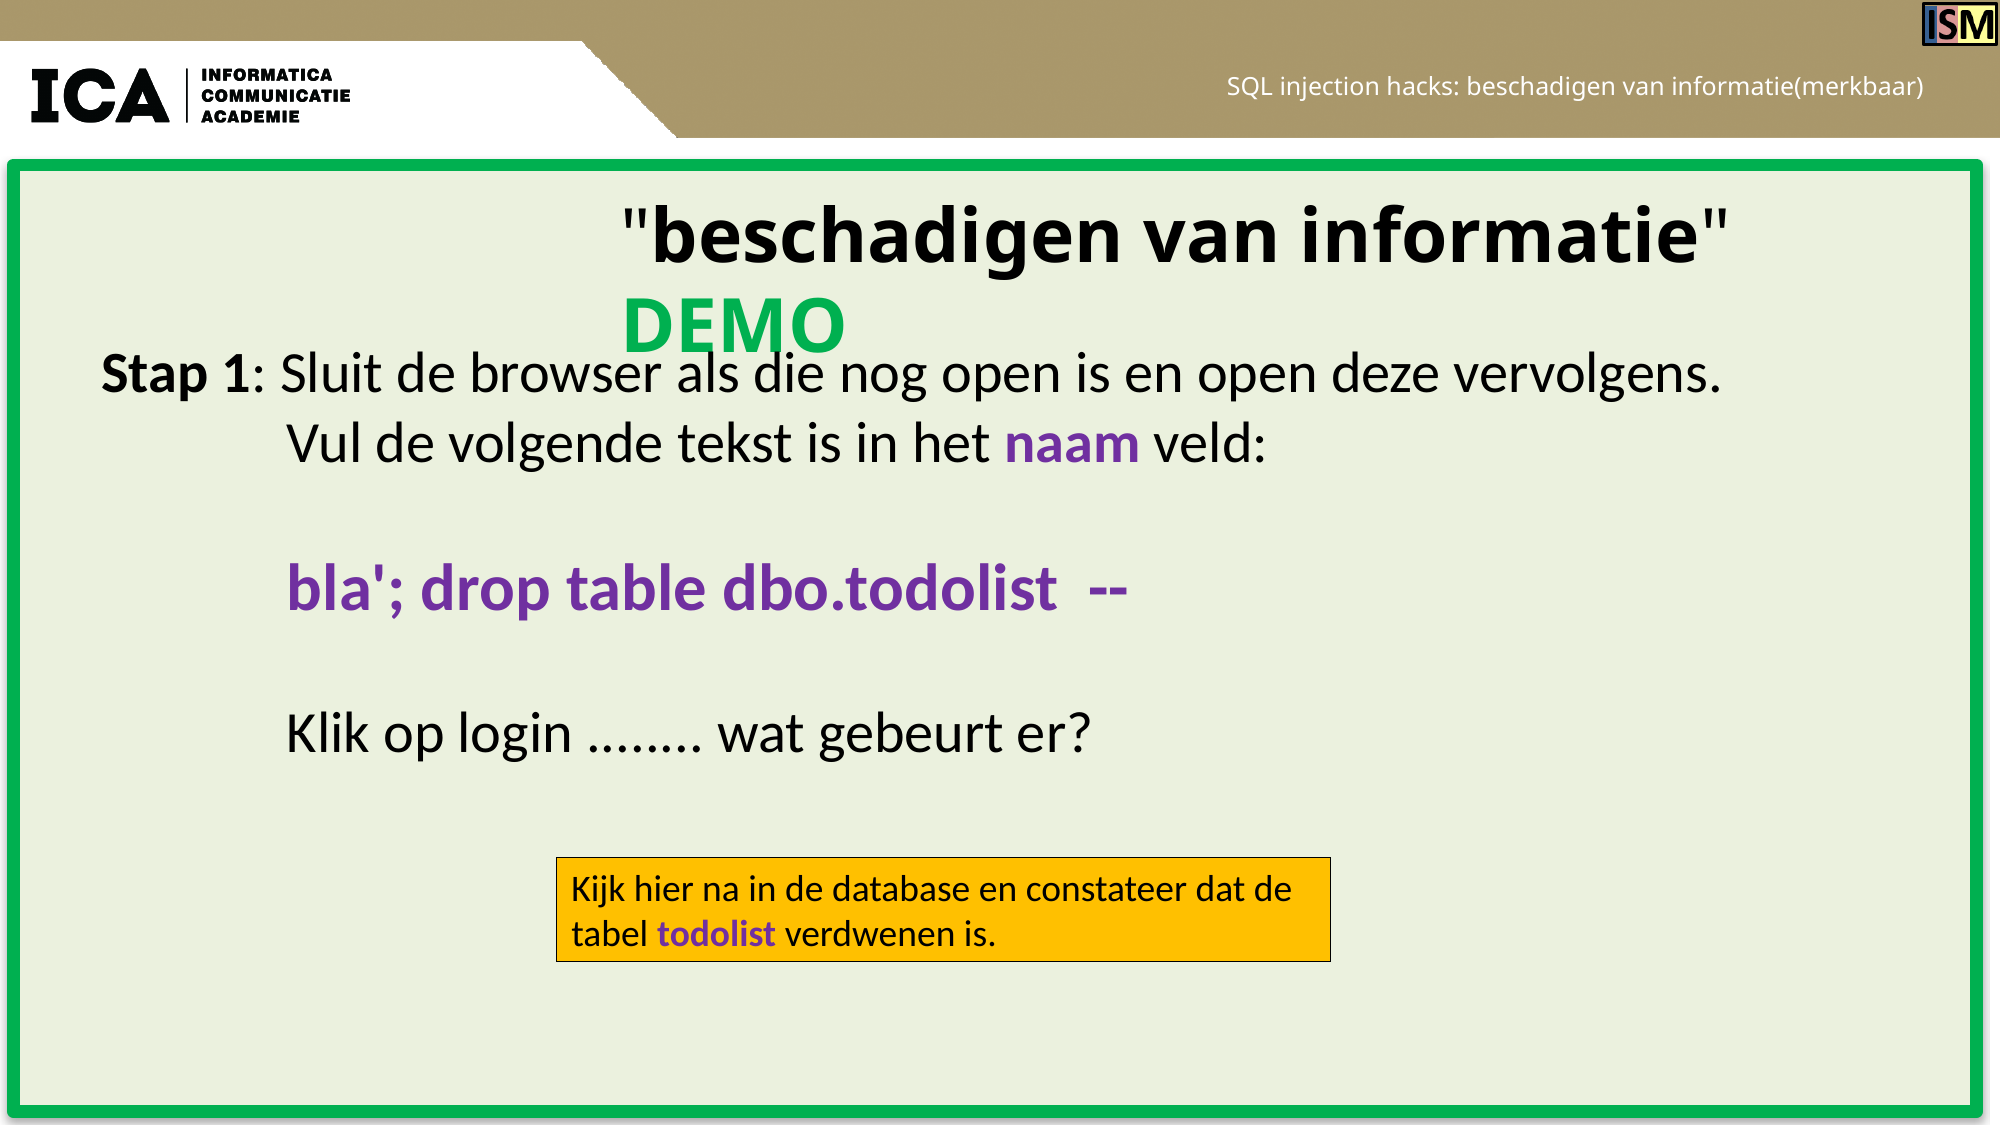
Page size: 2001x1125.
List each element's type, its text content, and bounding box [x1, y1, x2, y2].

title "beschadigen van informatie" DEMO [605, 179, 1955, 287]
text_box Stap 1: Sluit de browser als die nog open is en open deze vervolgens. Vul de volgende tekst is in het naam veld: bla'; drop table dbo.todolist -- Klik op login ........ wat gebeurt er? [86, 326, 1940, 982]
picture [0, 0, 2000, 138]
list SQL injection hacks: beschadigen van informatie(merkbaar) [605, 62, 1940, 123]
text_box Kijk hier na in de database en constateer dat de tabel todolist verdwenen is. [556, 857, 1331, 962]
text_box [13, 164, 1977, 1112]
